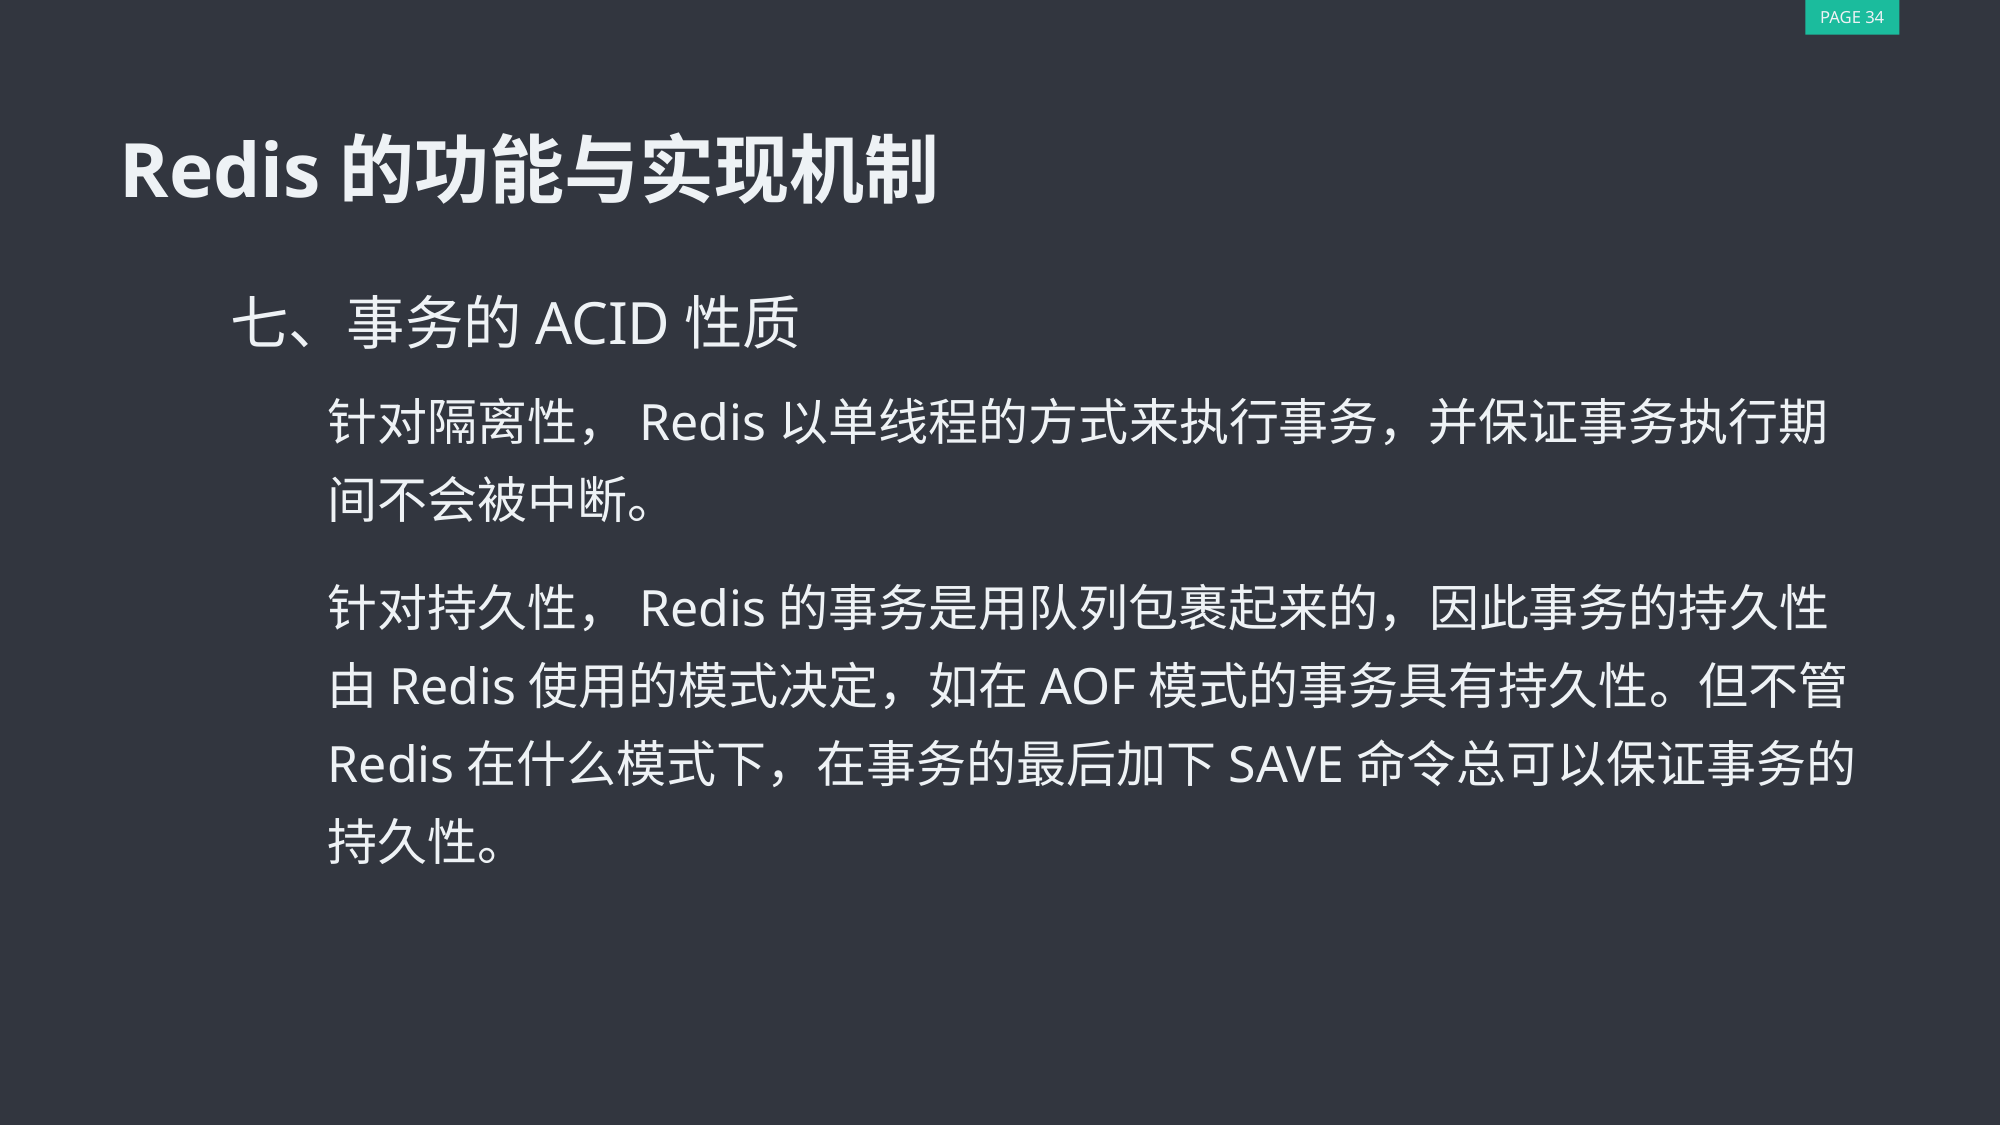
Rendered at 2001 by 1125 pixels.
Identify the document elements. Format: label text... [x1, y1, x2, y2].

text_box 七、事务的ACID性质 [215, 257, 1274, 364]
text_box PAGE 34 [1805, 0, 1900, 35]
text_box 针对持久性，Redis的事务是用队列包裹起来的，因此事务的持久性由Redis使用的模式决定，如在AOF模式的事务具有持久性。但不管Redis在什么模式下，在事务的最后加下SAVE命令总可以保证事务的持久性。 [313, 551, 1880, 878]
text_box Redis的功能与实现机制 [104, 115, 1051, 221]
text_box 针对隔离性，Redis以单线程的方式来执行事务，并保证事务执行期间不会被中断。 [313, 364, 1880, 536]
